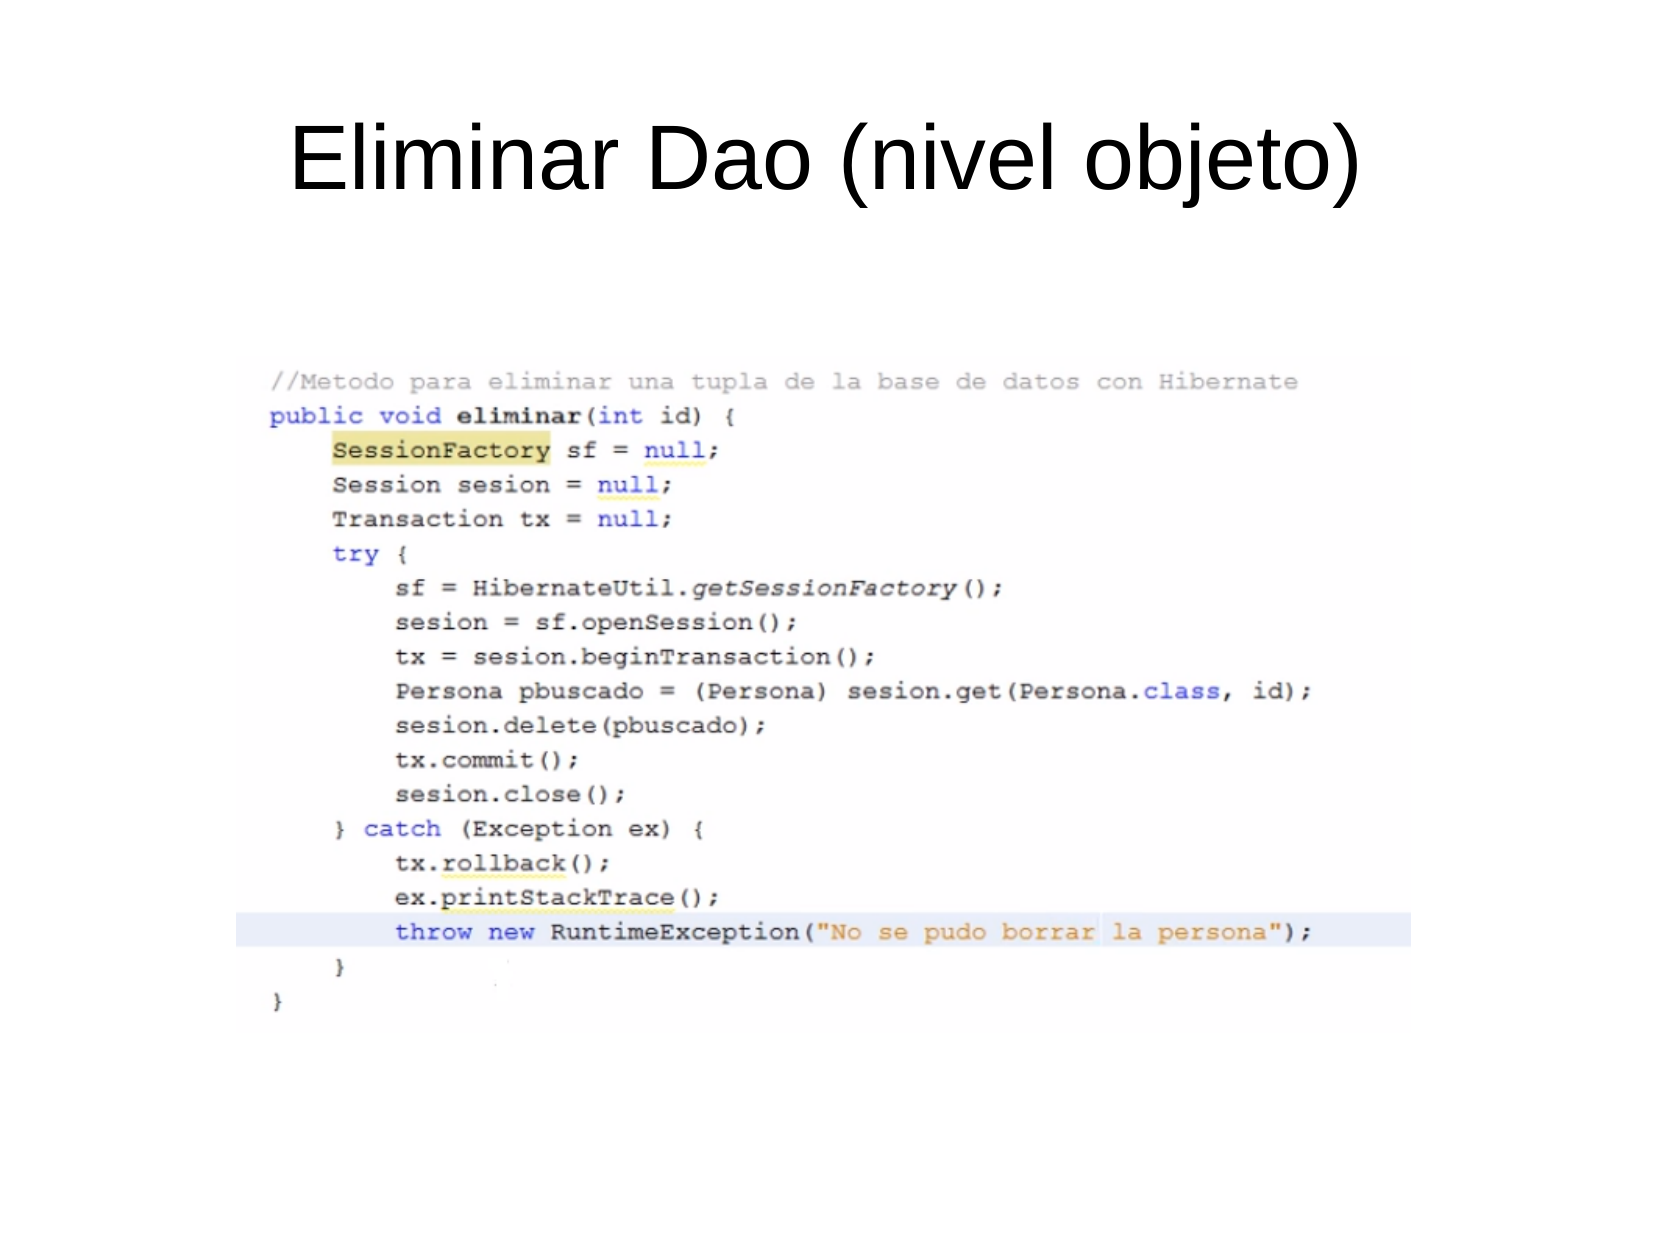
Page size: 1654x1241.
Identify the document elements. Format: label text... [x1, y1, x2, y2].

picture [235, 356, 1411, 1034]
text_box Eliminar Dao (nivel objeto) [82, 49, 1571, 257]
text_box [82, 290, 1571, 1109]
